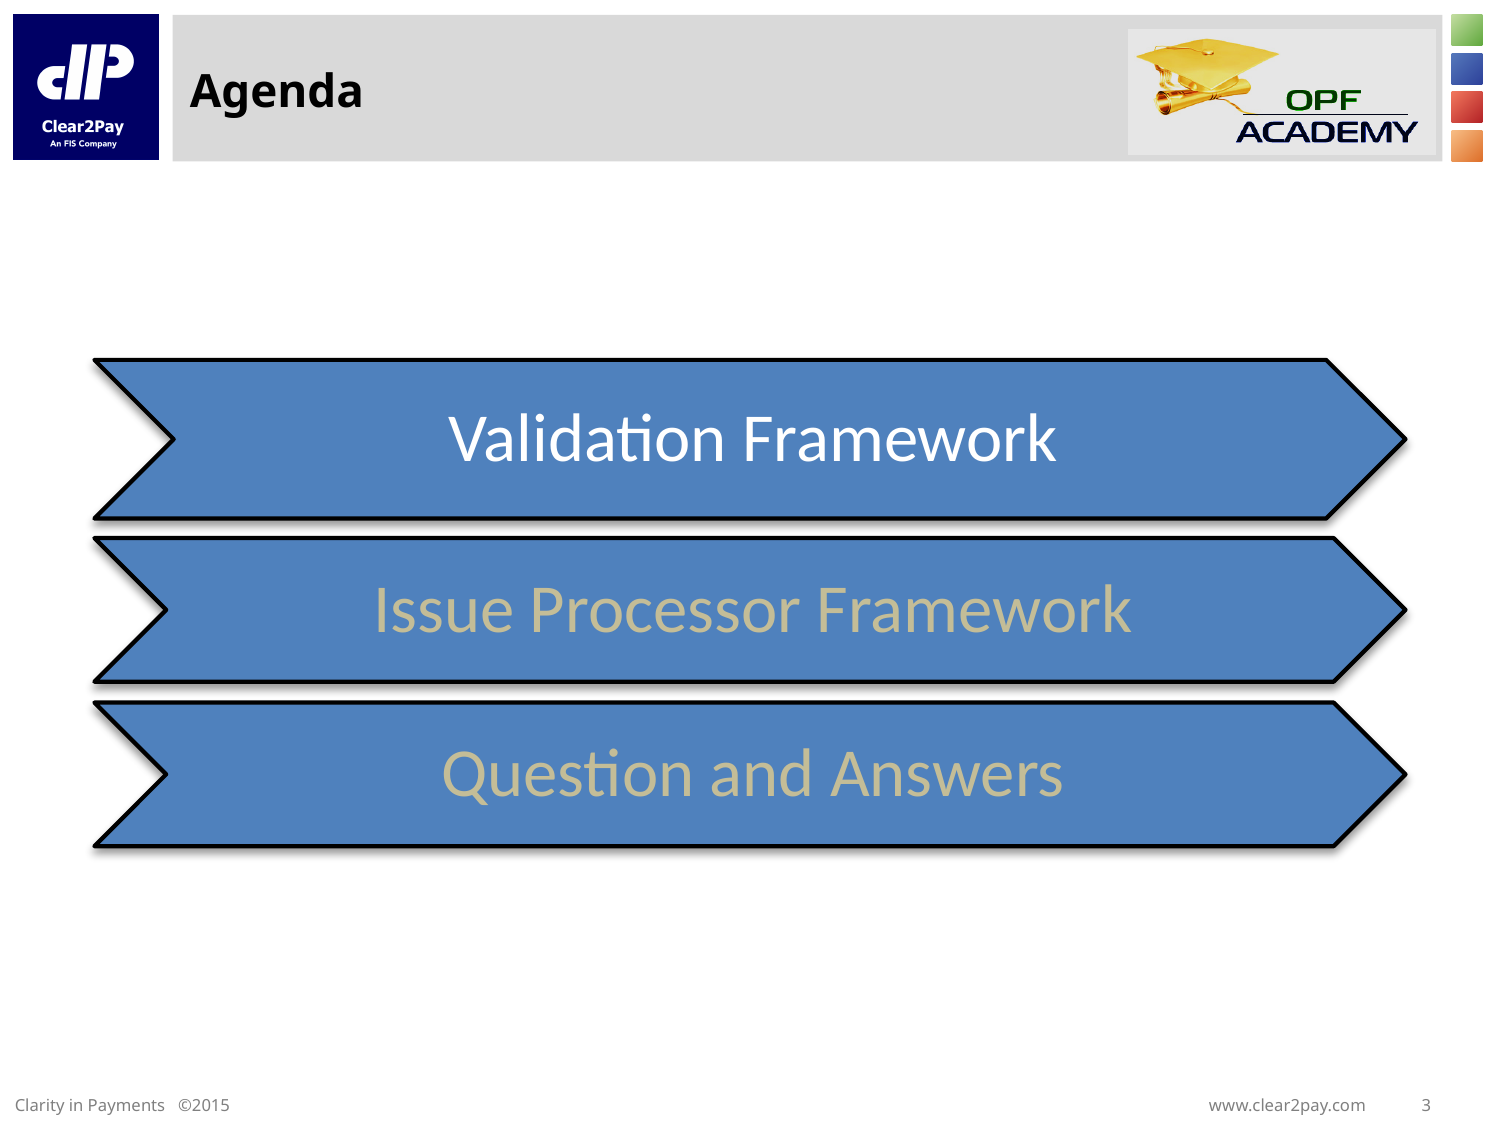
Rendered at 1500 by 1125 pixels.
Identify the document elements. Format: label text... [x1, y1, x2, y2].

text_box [94, 277, 1406, 929]
picture [13, 14, 159, 160]
picture [1128, 29, 1436, 155]
title Agenda [174, 24, 1117, 154]
